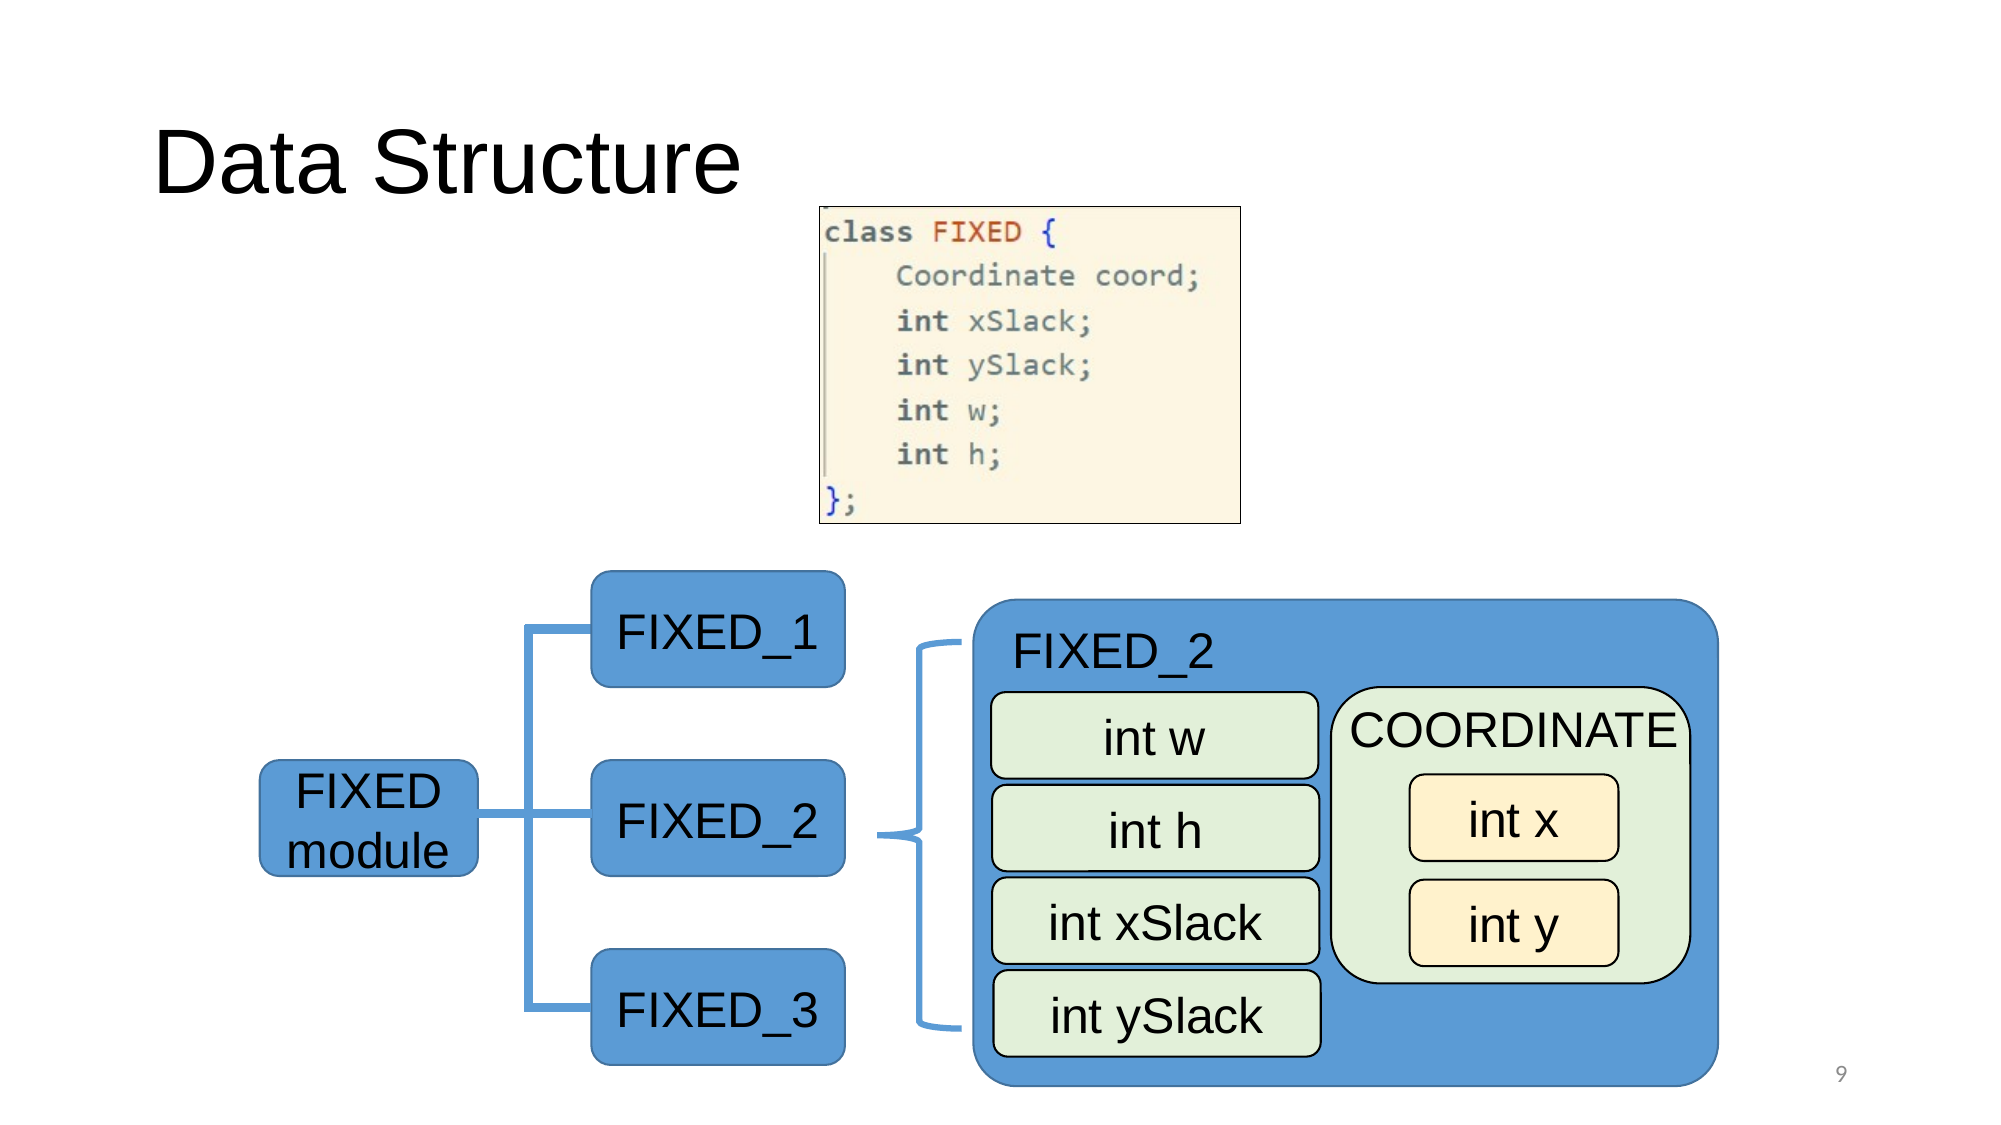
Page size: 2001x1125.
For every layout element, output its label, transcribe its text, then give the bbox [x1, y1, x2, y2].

picture [819, 206, 1241, 524]
text_box [877, 641, 962, 1030]
title Data Structure [137, 55, 1863, 273]
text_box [973, 584, 1719, 1087]
slide_number 8 [1412, 1042, 1863, 1103]
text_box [259, 571, 845, 1065]
